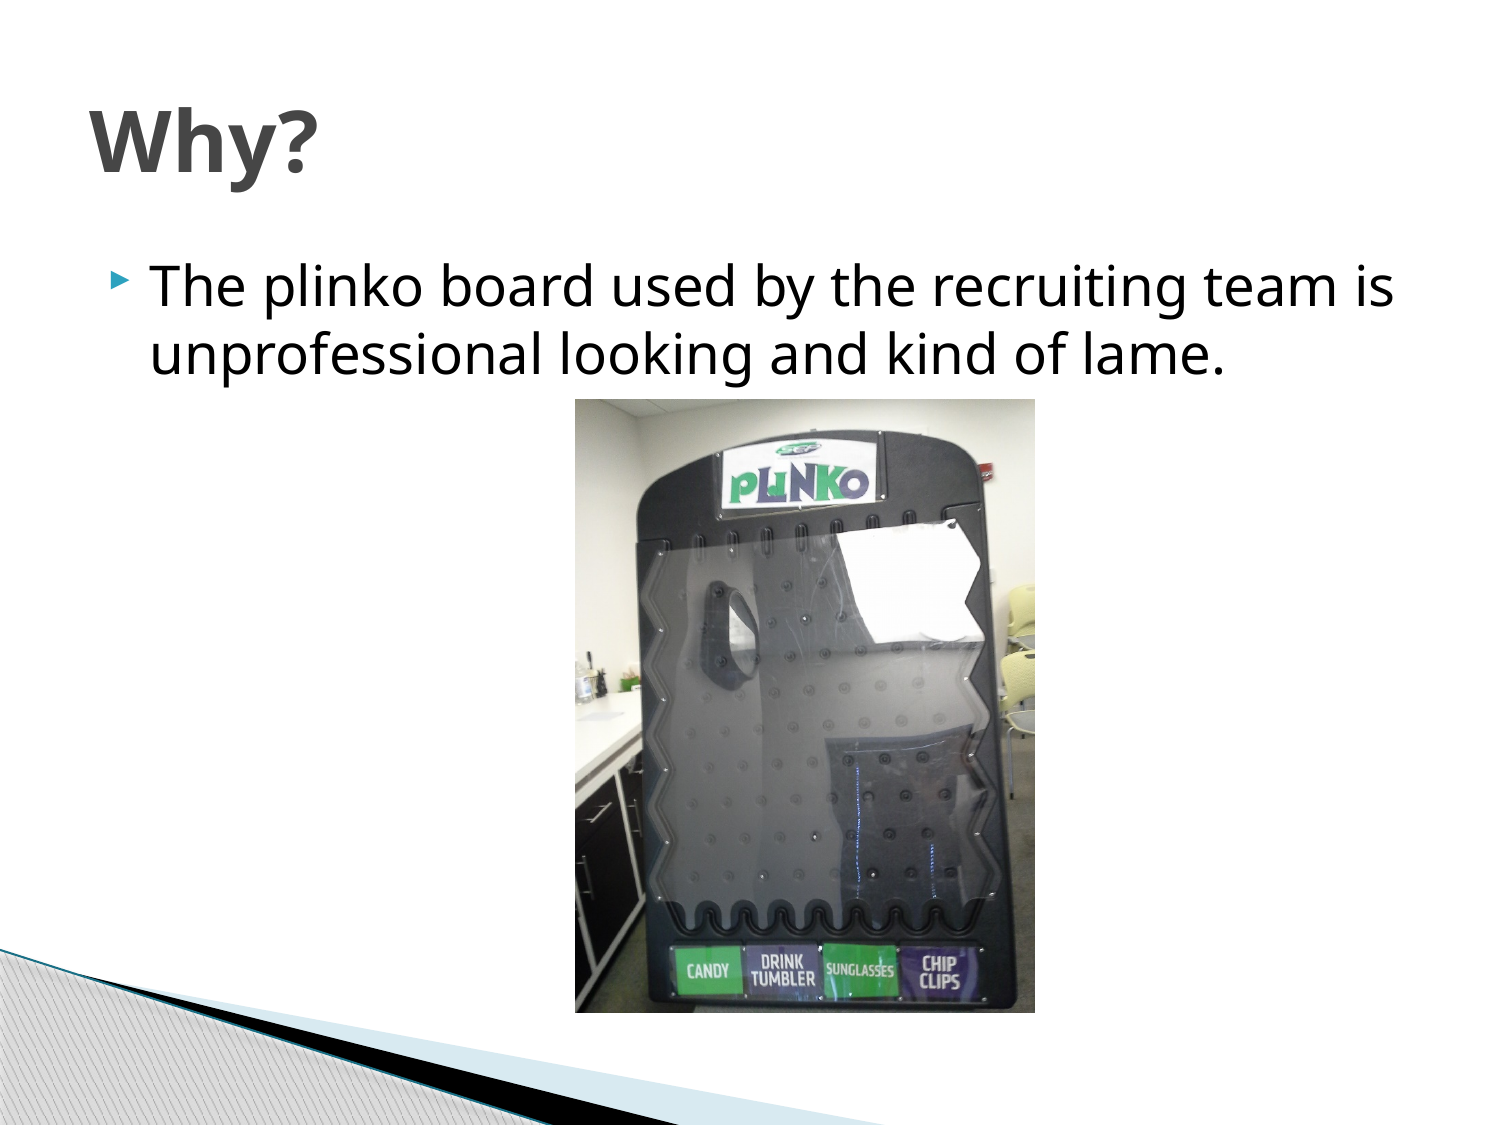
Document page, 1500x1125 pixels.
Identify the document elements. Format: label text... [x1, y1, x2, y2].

picture [574, 399, 1035, 1013]
title Why? [75, 45, 1425, 233]
list The plinko board used by the recruiting team is unprofessional looking and kind of lame. [75, 243, 1425, 986]
